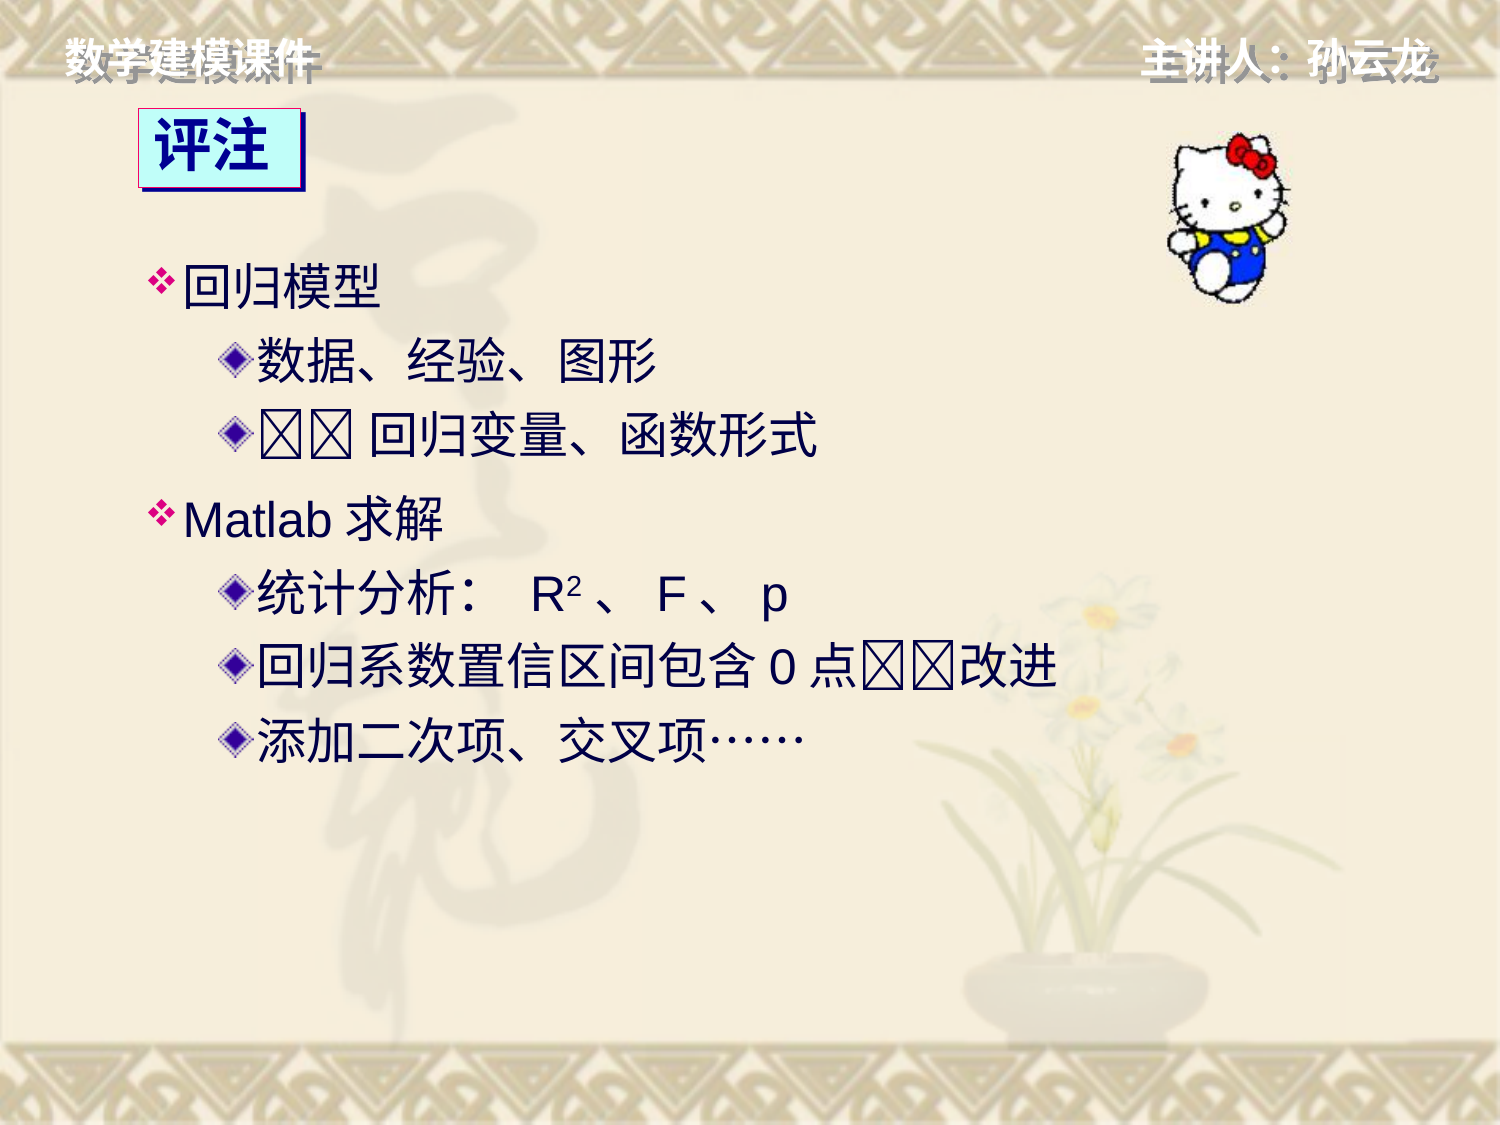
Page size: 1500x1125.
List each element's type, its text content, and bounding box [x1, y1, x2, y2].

list 回归模型 数据、经验、图形 回归变量、函数形式 Matlab求解 统计分析： R2、F、p 回归系数置信区间包含0点改进 添加二次项、交叉项…… [129, 254, 1331, 803]
title 评注 [138, 108, 301, 188]
picture [0, 0, 1500, 1125]
